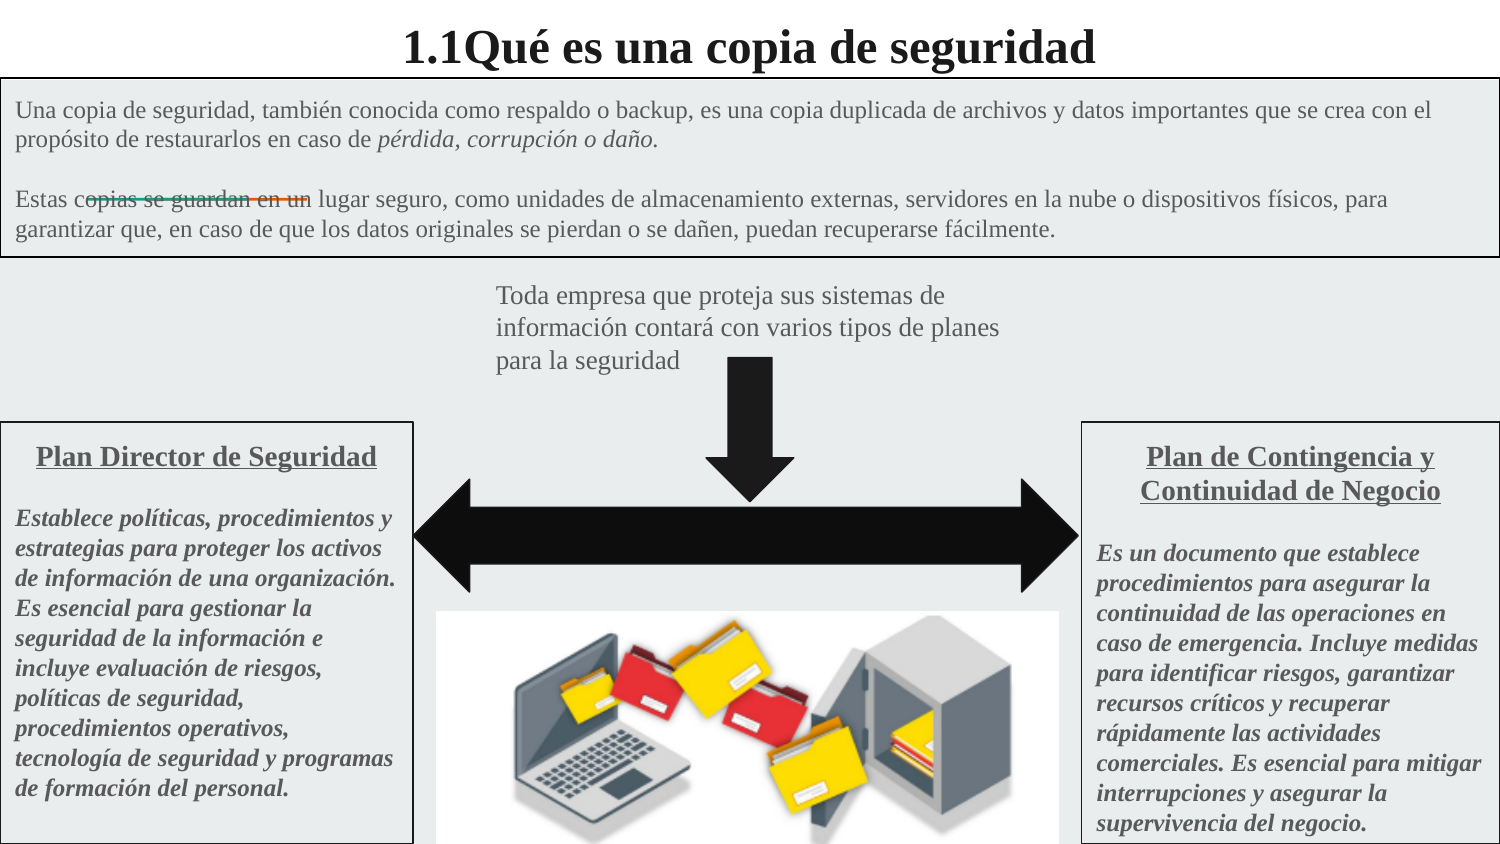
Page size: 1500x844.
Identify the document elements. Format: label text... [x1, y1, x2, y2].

text_box Una copia de seguridad, también conocida como respaldo o backup, es una copia duplicada de archivos y datos importantes que se crea con el propósito de restaurarlos en caso de pérdida, corrupción o daño. Estas copias se guardan en un lugar seguro, como unidades de almacenamiento externas, servidores en la nube o dispositivos físicos, para garantizar que, en caso de que los datos originales se pierdan o se dañen, puedan recuperarse fácilmente. [0, 78, 1500, 257]
picture [435, 611, 1059, 844]
text_box Toda empresa que proteja sus sistemas de información contará con varios tipos de planes para la seguridad [480, 262, 1019, 386]
text_box [414, 479, 1079, 593]
text_box Plan de Contingencia y Continuidad de Negocio Es un documento que establece procedimientos para asegurar la continuidad de las operaciones en caso de emergencia. Incluye medidas para identificar riesgos, garantizar recursos críticos y recuperar rápidamente las actividades comerciales. Es esencial para mitigar interrupciones y asegurar la supervivencia del negocio. [1081, 421, 1500, 844]
text_box Plan Director de Seguridad Establece políticas, procedimientos y estrategias para proteger los activos de información de una organización. Es esencial para gestionar la seguridad de la información e incluye evaluación de riesgos, políticas de seguridad, procedimientos operativos, tecnología de seguridad y programas de formación del personal. [0, 421, 414, 844]
title 1.1Qué es una copia de seguridad [387, 0, 1113, 78]
text_box [706, 357, 794, 502]
